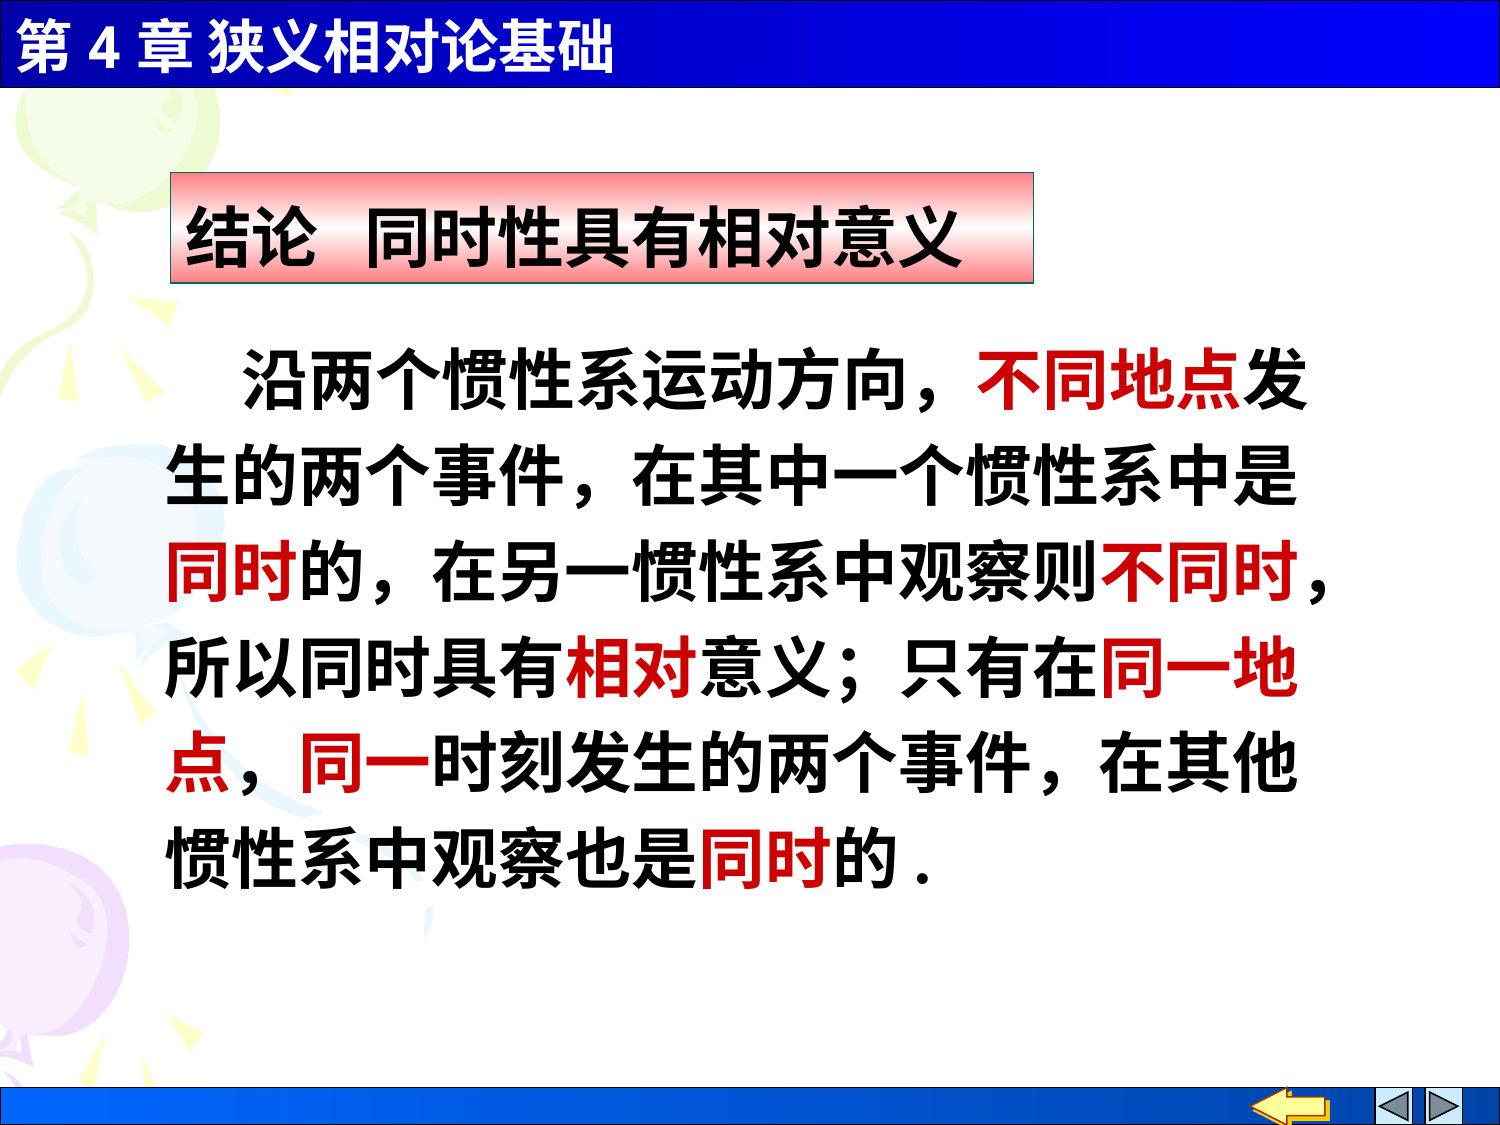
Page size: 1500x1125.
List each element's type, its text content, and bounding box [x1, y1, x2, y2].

text_box 沿两个惯性系运动方向，不同地点发生的两个事件，在其中一个惯性系中是同时的，在另一惯性系中观察则不同时，所以同时具有相对意义；只有在同一地点，同一时刻发生的两个事件，在其他惯性系中观察也是同时的. [149, 314, 1350, 905]
slide_number [1074, 1023, 1426, 1100]
text_box 结论 同时性具有相对意义 [170, 172, 1034, 284]
